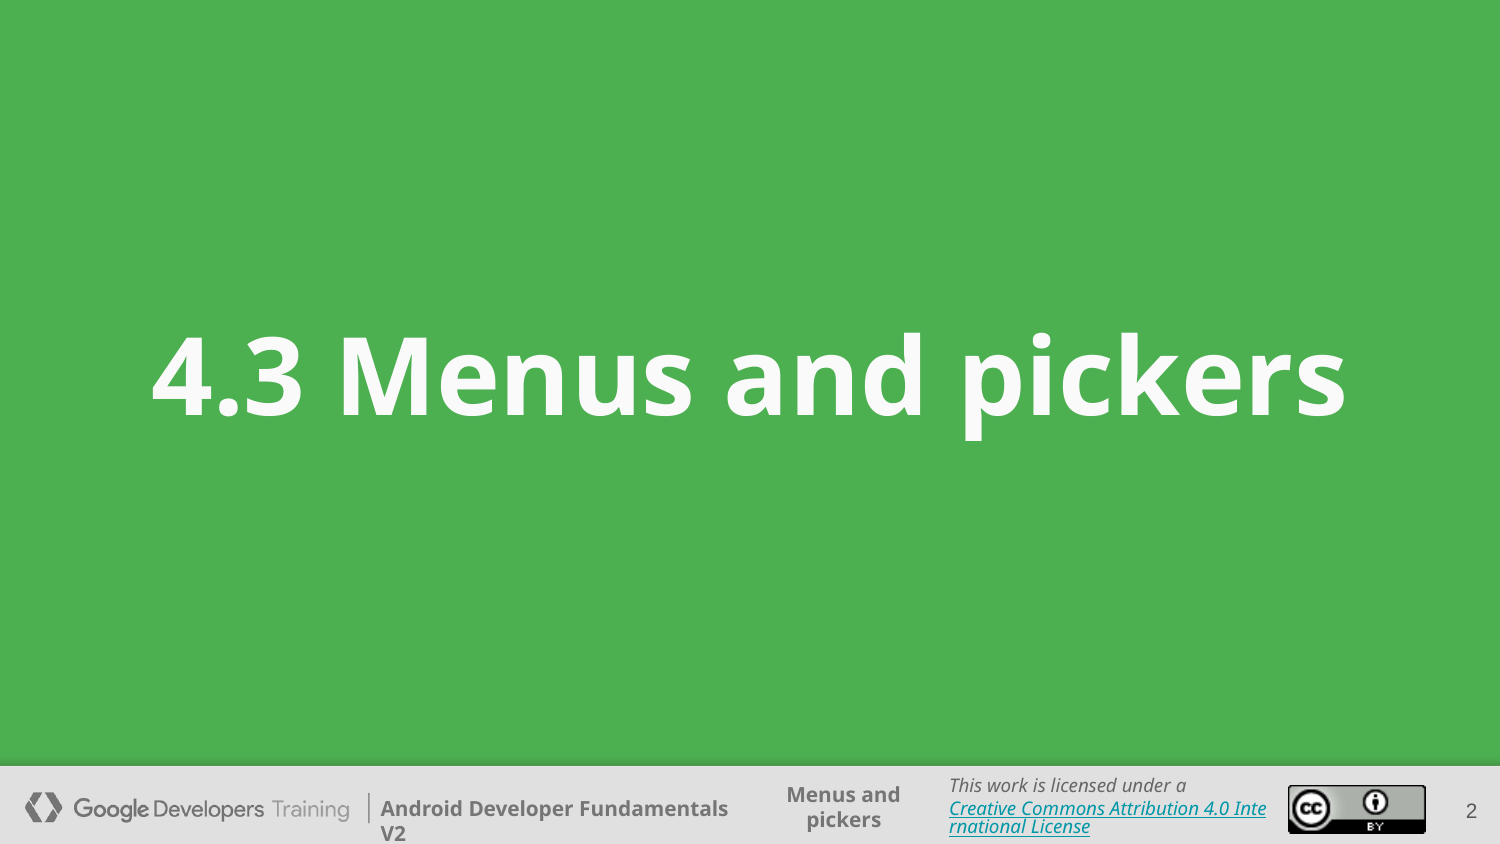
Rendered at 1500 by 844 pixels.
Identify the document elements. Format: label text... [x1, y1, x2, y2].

title 4.3 Menus and pickers [51, 320, 1449, 452]
picture [0, 0, 1500, 844]
slide_number ‹#› [1402, 777, 1493, 842]
